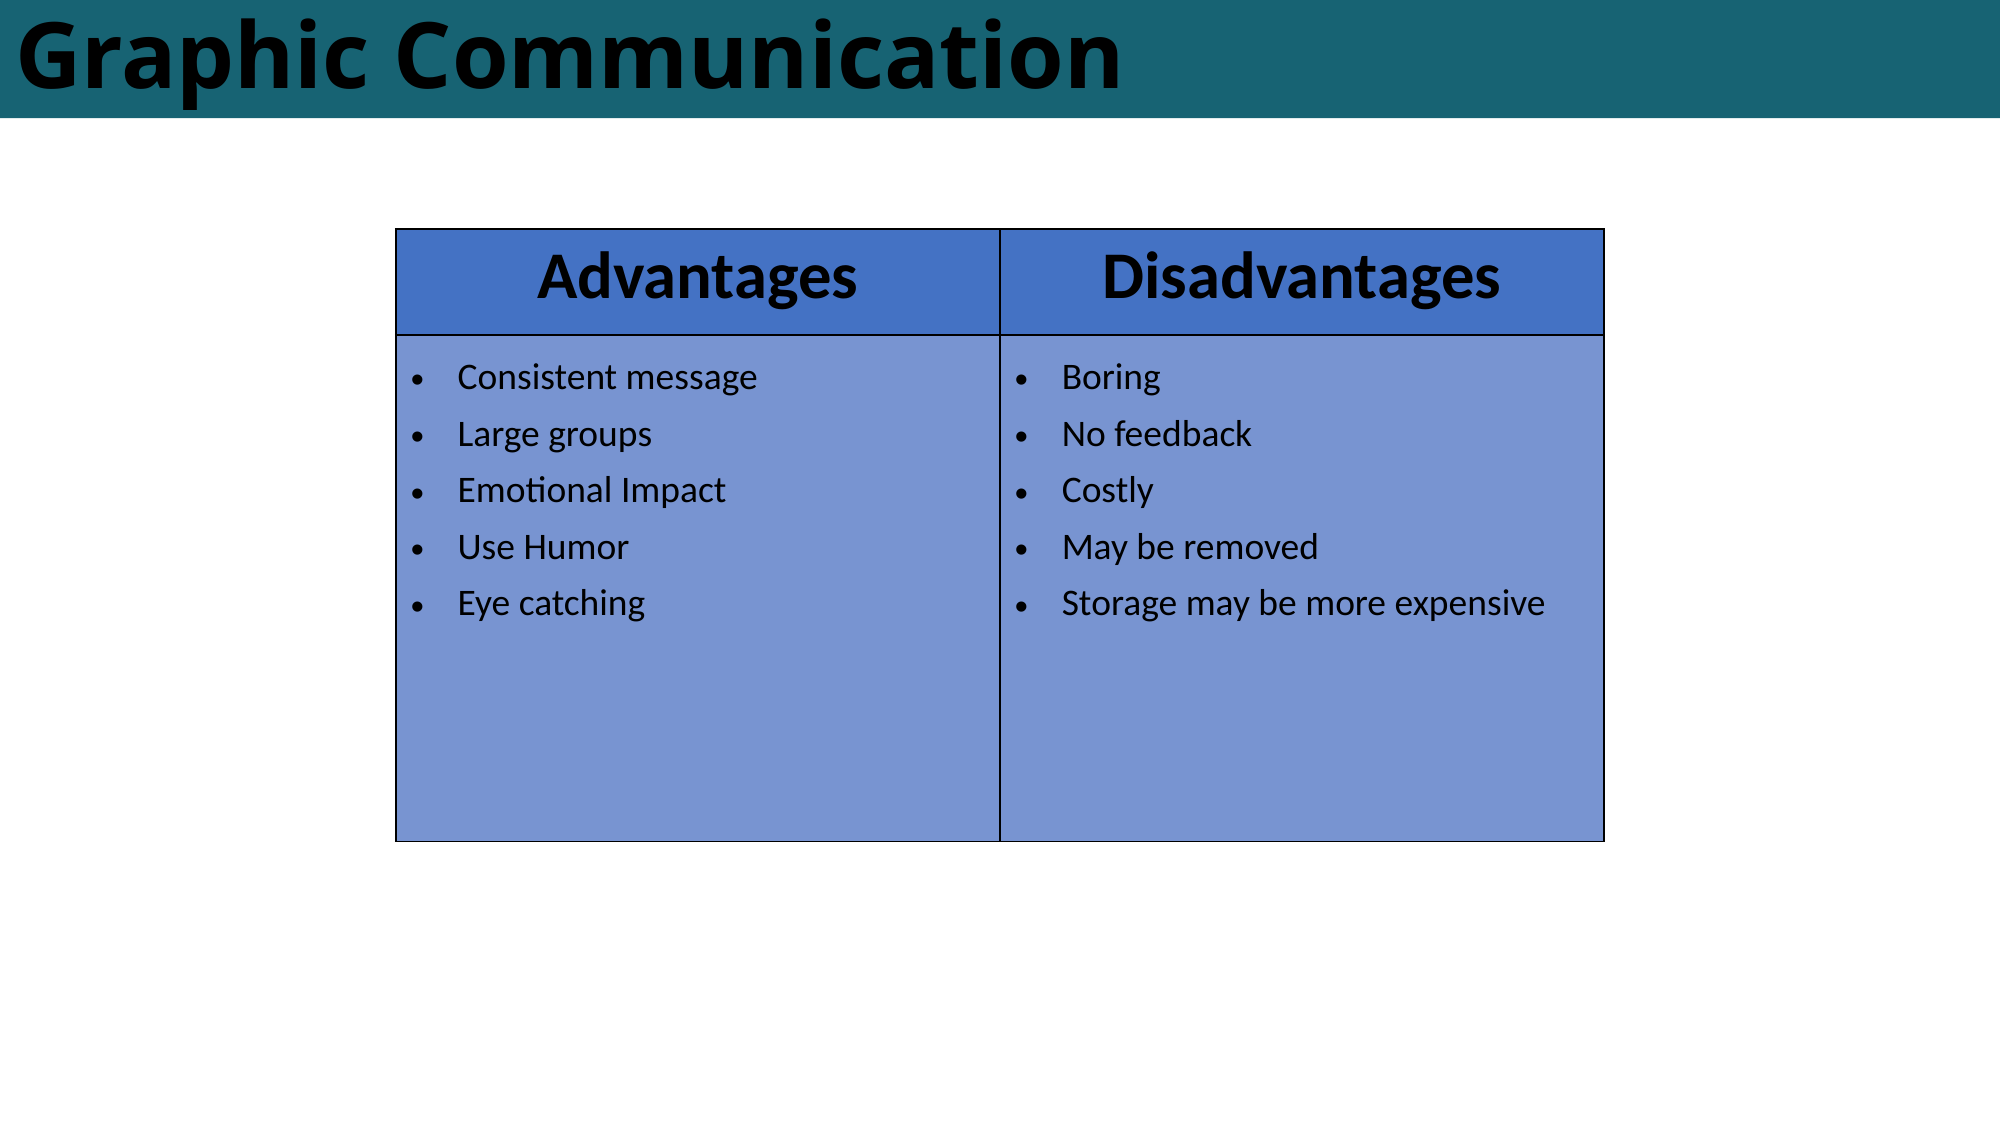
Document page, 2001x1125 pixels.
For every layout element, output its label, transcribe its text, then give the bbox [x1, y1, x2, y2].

table_cell Consistent message Large groups Emotional Impact Use Humor Eye catching [397, 336, 999, 841]
table_header Disadvantages [1001, 230, 1603, 334]
title Graphic Communication [0, 0, 2000, 119]
table_cell Boring No feedback Costly May be removed Storage may be more expensive [1001, 336, 1603, 841]
table_header Advantages [397, 230, 999, 334]
